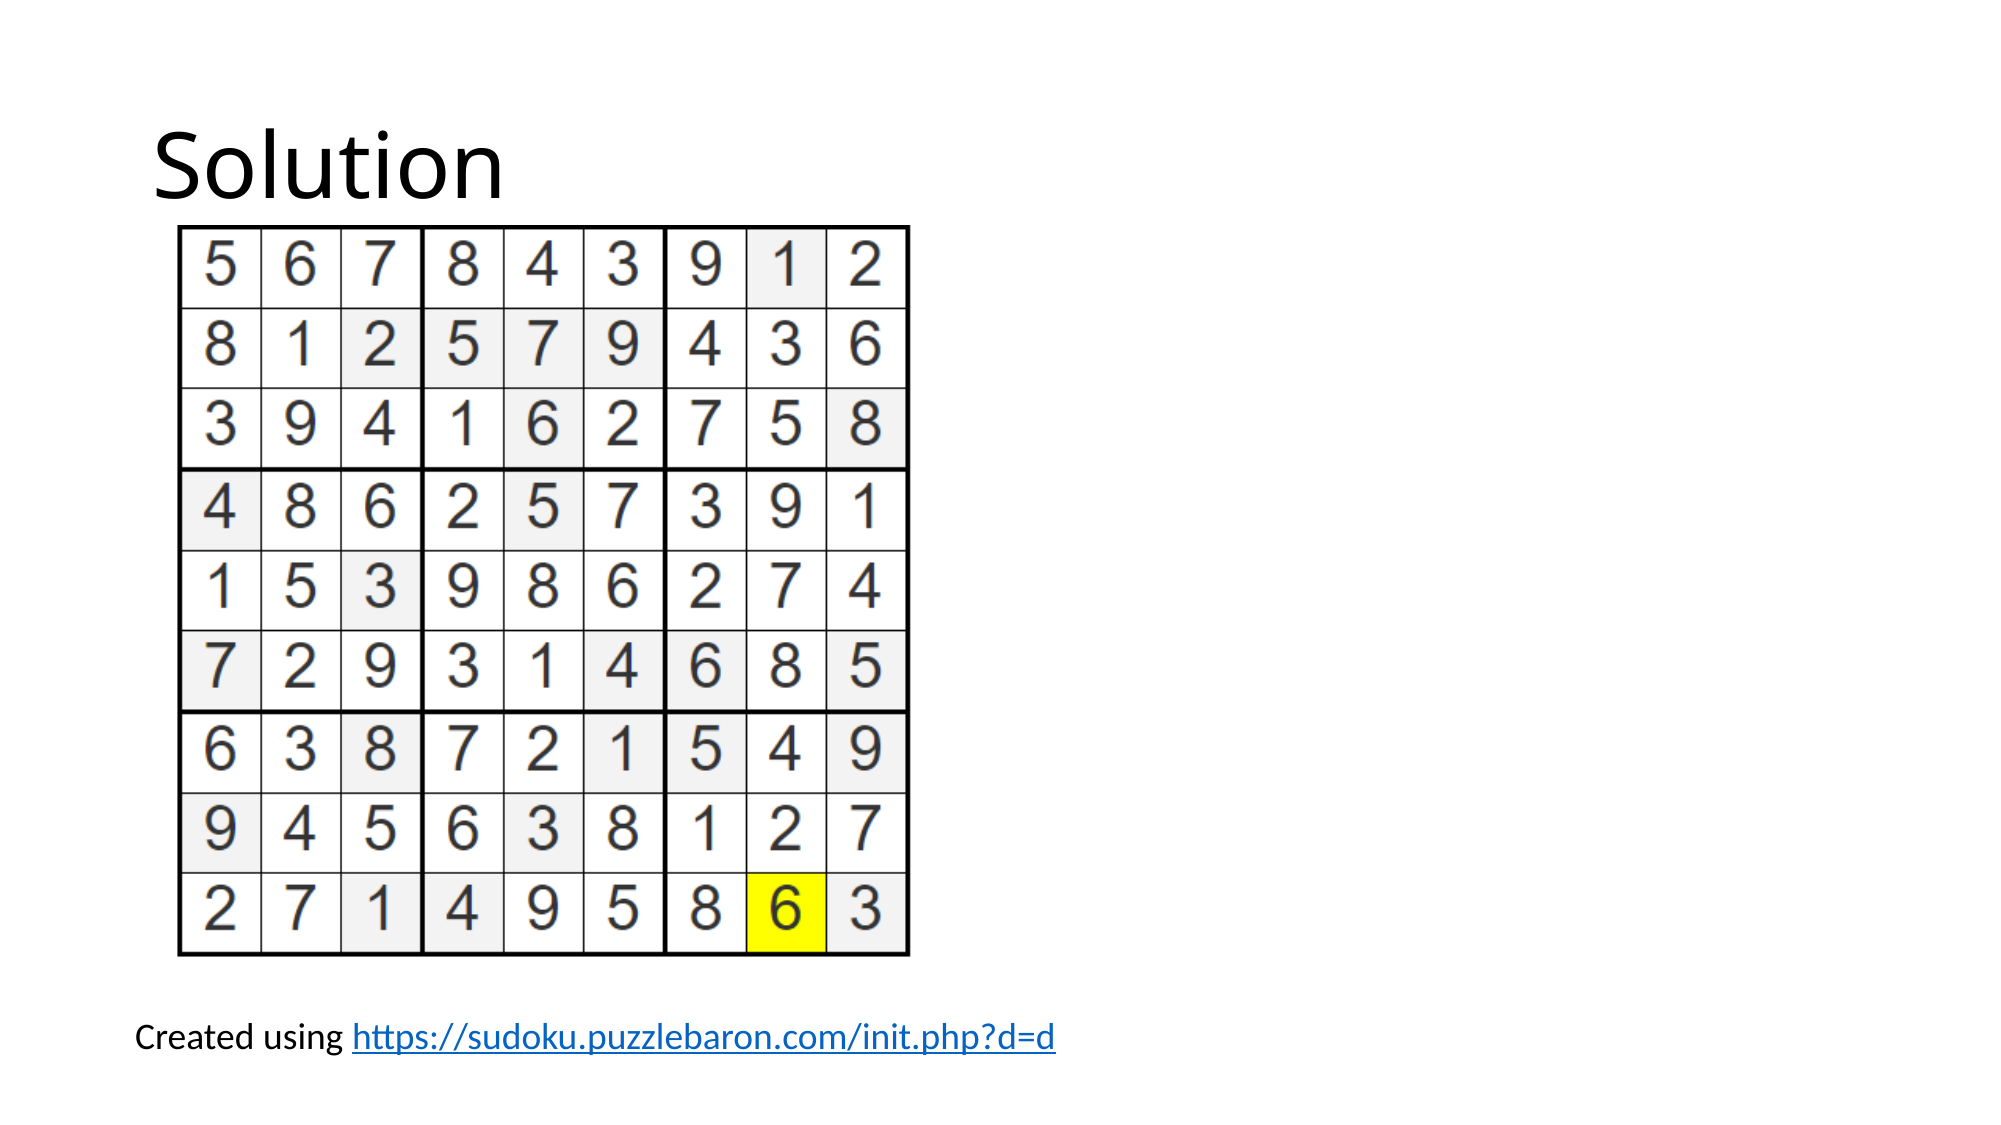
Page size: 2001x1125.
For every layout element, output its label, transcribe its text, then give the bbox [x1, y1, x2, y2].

text_box Created using https://sudoku.puzzlebaron.com/init.php?d=d [120, 1004, 1072, 1065]
picture [173, 225, 912, 961]
title Solution [137, 59, 1863, 278]
